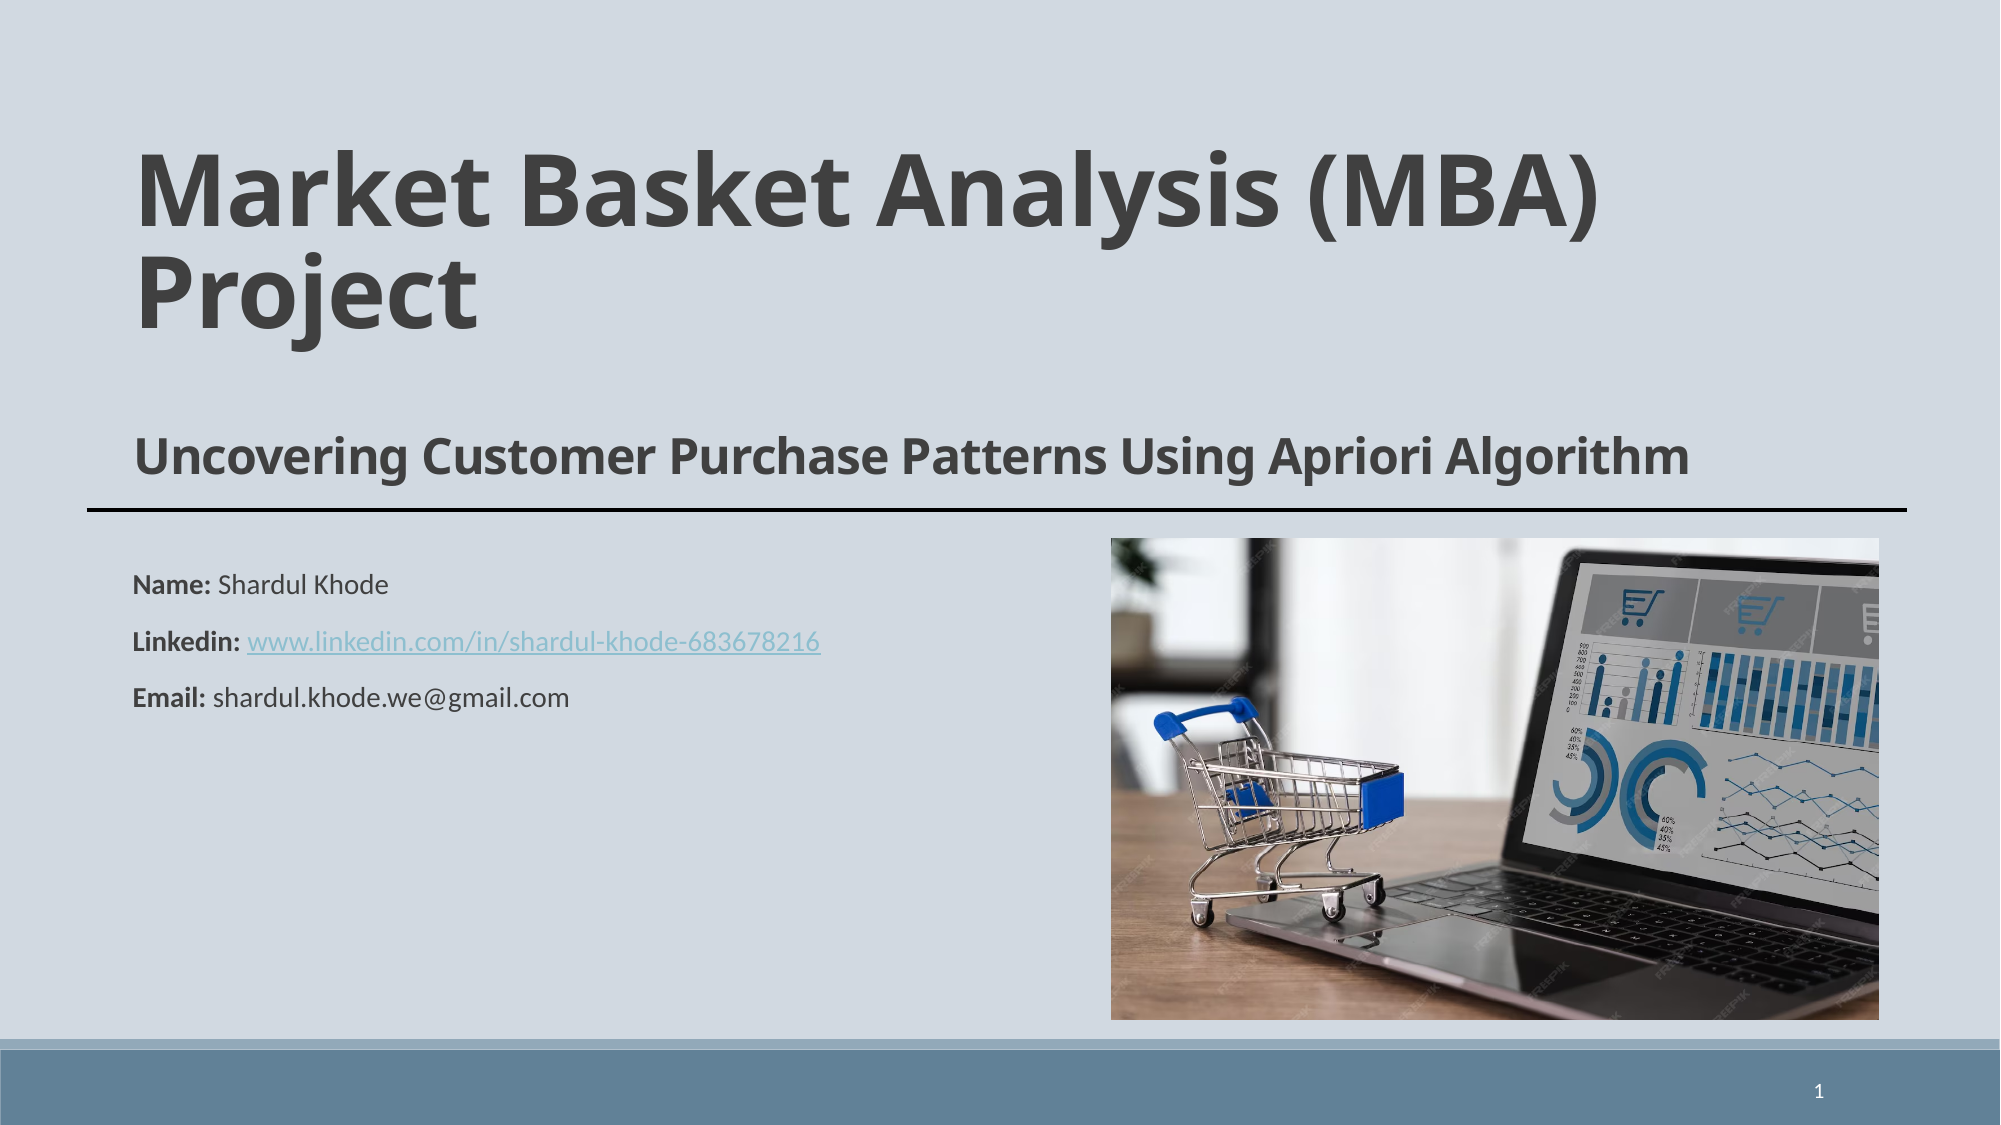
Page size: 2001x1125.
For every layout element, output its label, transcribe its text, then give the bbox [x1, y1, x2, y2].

slide_number 1 [1624, 1059, 1840, 1120]
picture [1111, 538, 1879, 1020]
title Market Basket Analysis (MBA) Project Uncovering Customer Purchase Patterns Using Apriori Algorithm [118, 132, 1879, 497]
subtitle Name: Shardul Khode Linkedin: www.linkedin.com/in/shardul-khode-683678216 Email: shardul.khode.we@gmail.com [118, 562, 1108, 724]
